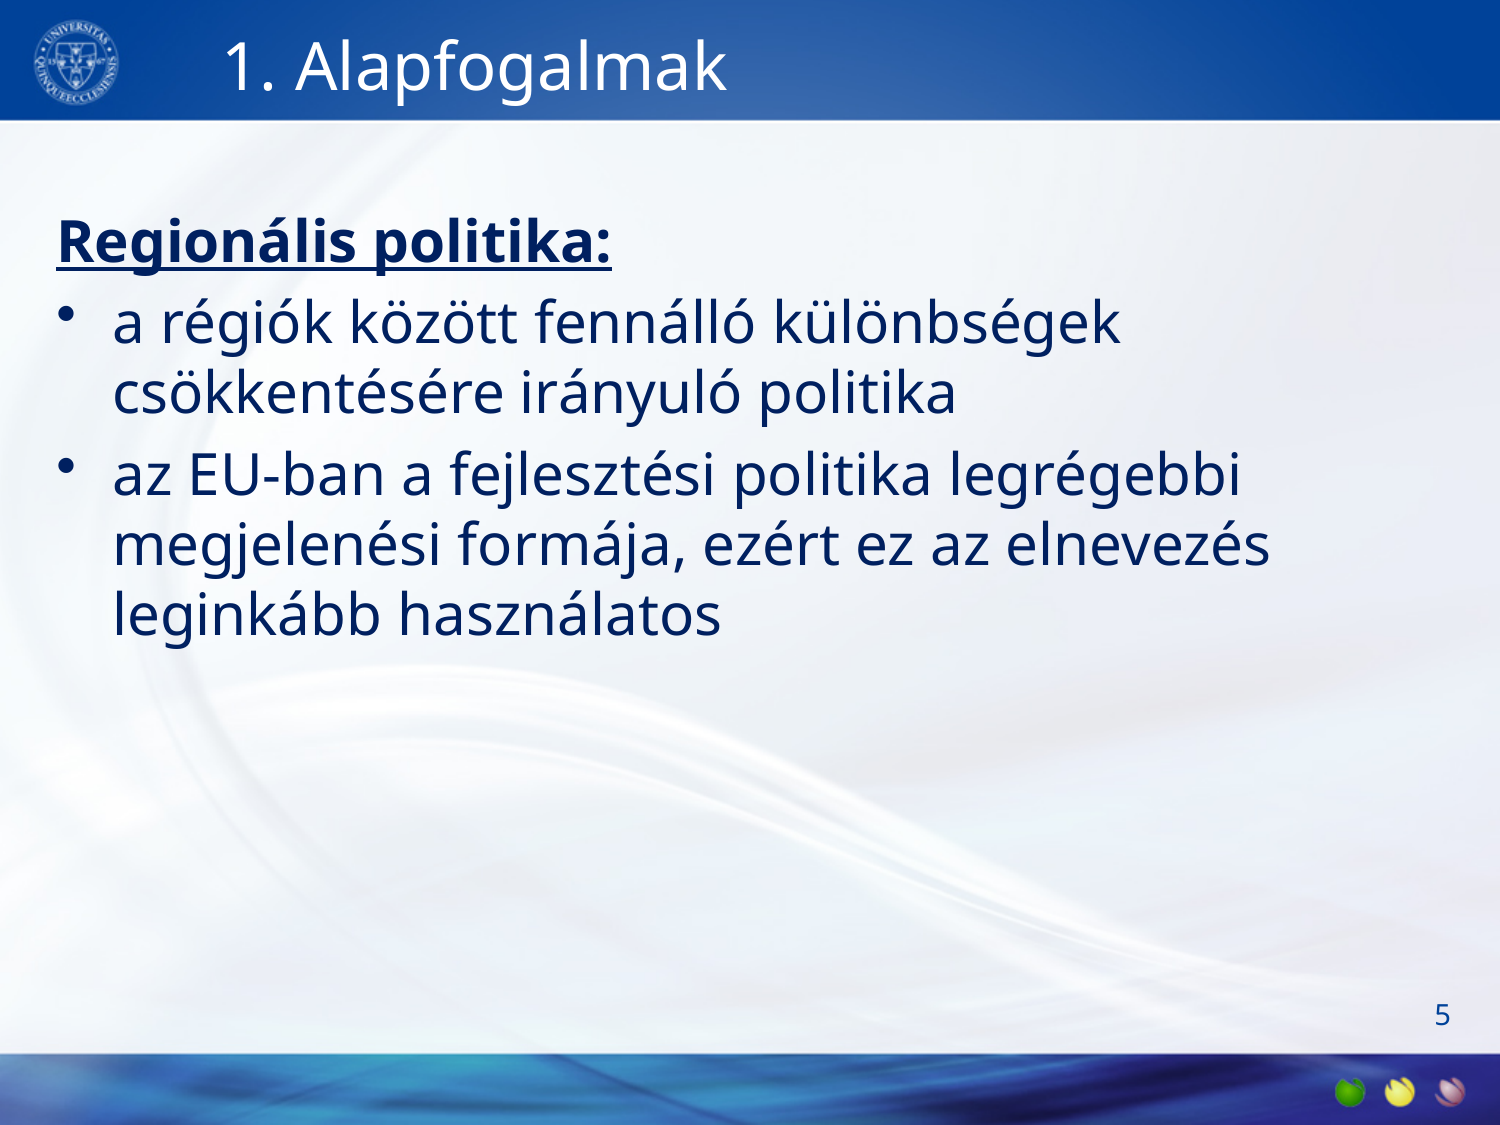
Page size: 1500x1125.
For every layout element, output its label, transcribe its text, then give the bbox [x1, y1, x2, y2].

picture [0, 0, 1500, 1125]
slide_number 5 [1115, 988, 1467, 1036]
title 1. Alapfogalmak [206, 18, 1460, 110]
list Regionális politika: a régiók között fennálló különbségek csökkentésére irányuló politika az EU-ban a fejlesztési politika legrégebbi megjelenési formája, ezért ez az elnevezés leginkább használatos [41, 196, 1460, 1012]
